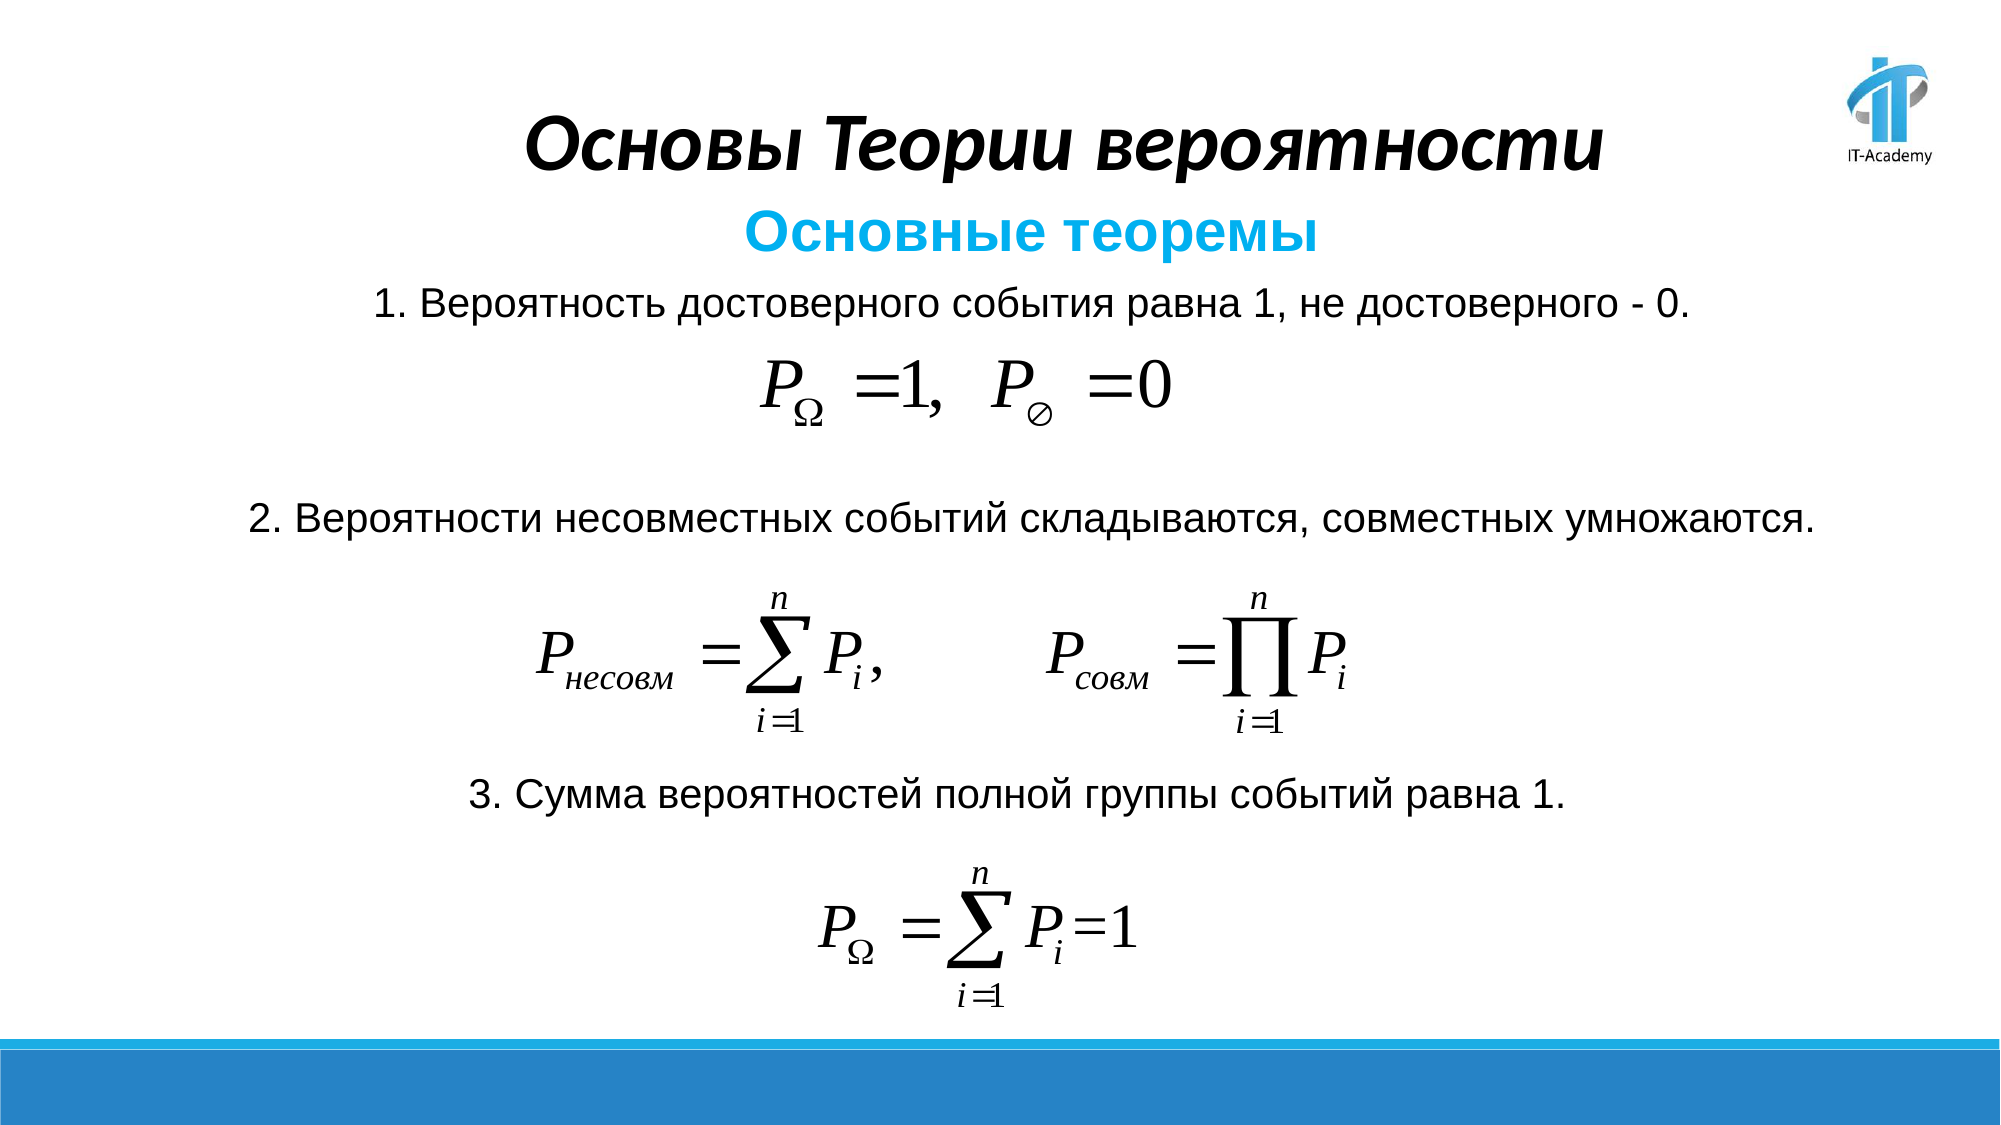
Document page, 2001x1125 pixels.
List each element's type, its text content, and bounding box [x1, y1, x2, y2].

text_box Основные теоремы [172, 185, 1892, 268]
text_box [746, 336, 1188, 444]
text_box Основы Теории вероятности [221, 79, 1911, 195]
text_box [805, 842, 1170, 1022]
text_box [1034, 568, 1366, 747]
text_box 2. Вероятности несовместных событий складываются, совместных умножаются. [172, 483, 1892, 548]
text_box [523, 568, 925, 747]
text_box 1. Вероятность достоверного события равна 1, не достоверного - 0. [172, 268, 1892, 334]
picture [1830, 46, 1947, 167]
text_box 3. Сумма вероятностей полной группы событий равна 1. [158, 759, 1877, 825]
